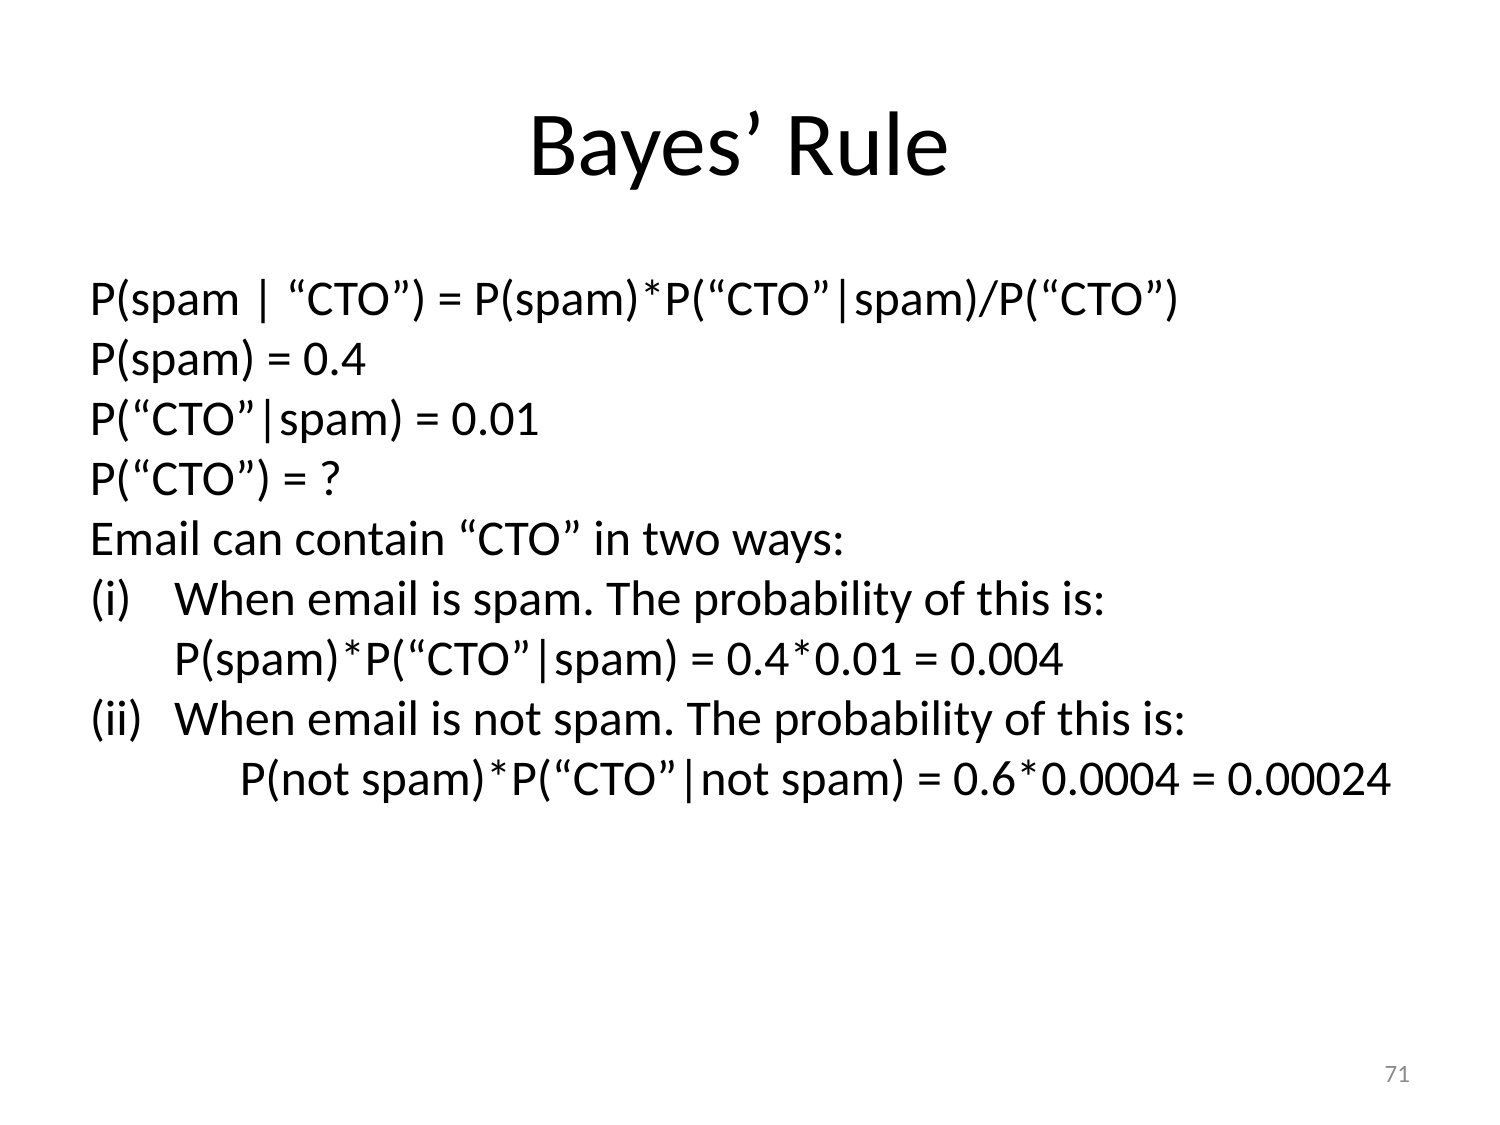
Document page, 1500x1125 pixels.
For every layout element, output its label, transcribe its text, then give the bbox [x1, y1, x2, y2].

text_box P(spam | “CTO”) = P(spam)*P(“CTO”|spam)/P(“CTO”) P(spam) = 0.4 P(“CTO”|spam) = 0.01 P(“CTO”) = ? Email can contain “CTO” in two ways: When email is spam. The probability of this is: P(spam)*P(“CTO”|spam) = 0.4*0.01 = 0.004 When email is not spam. The probability of this is: P(not spam)*P(“CTO”|not spam) = 0.6*0.0004 = 0.00024 [74, 258, 1425, 1125]
title Bayes’ Rule [75, 45, 1425, 233]
